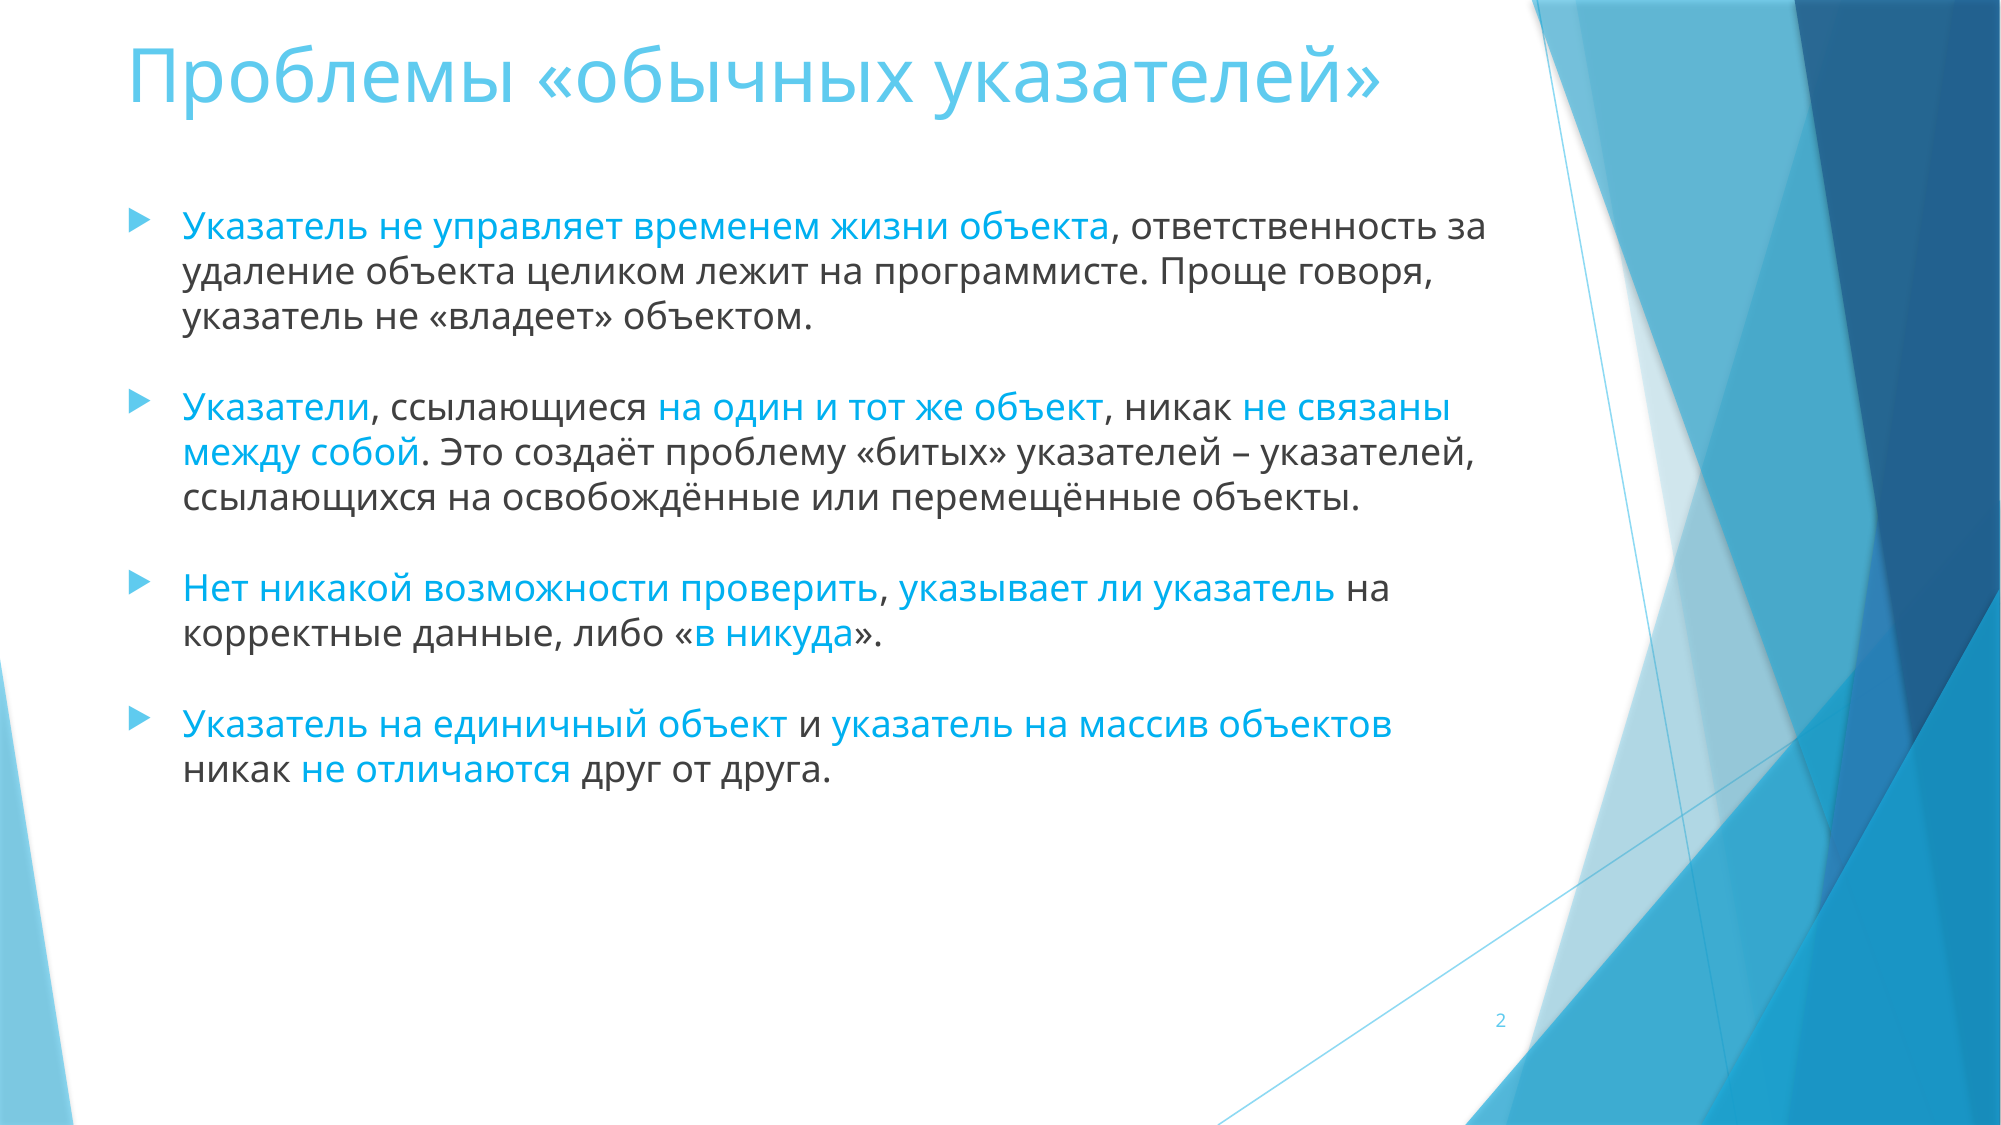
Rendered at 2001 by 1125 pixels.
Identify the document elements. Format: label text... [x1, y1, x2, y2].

title Проблемы «обычных указателей» [111, 20, 1522, 194]
list Указатель не управляет временем жизни объекта, ответственность за удаление объекта целиком лежит на программисте. Проще говоря, указатель не «владеет» объектом. Указатели, ссылающиеся на один и тот же объект, никак не связаны между собой. Это создаёт проблему «битых» указателей – указателей, ссылающихся на освобождённые или перемещённые объекты. Нет никакой возможности проверить, указывает ли указатель на корректные данные, либо «в никуда». Указатель на единичный объект и указатель на массив объектов никак не отличаются друг от друга. [111, 194, 1522, 991]
slide_number 2 [1409, 991, 1522, 1051]
